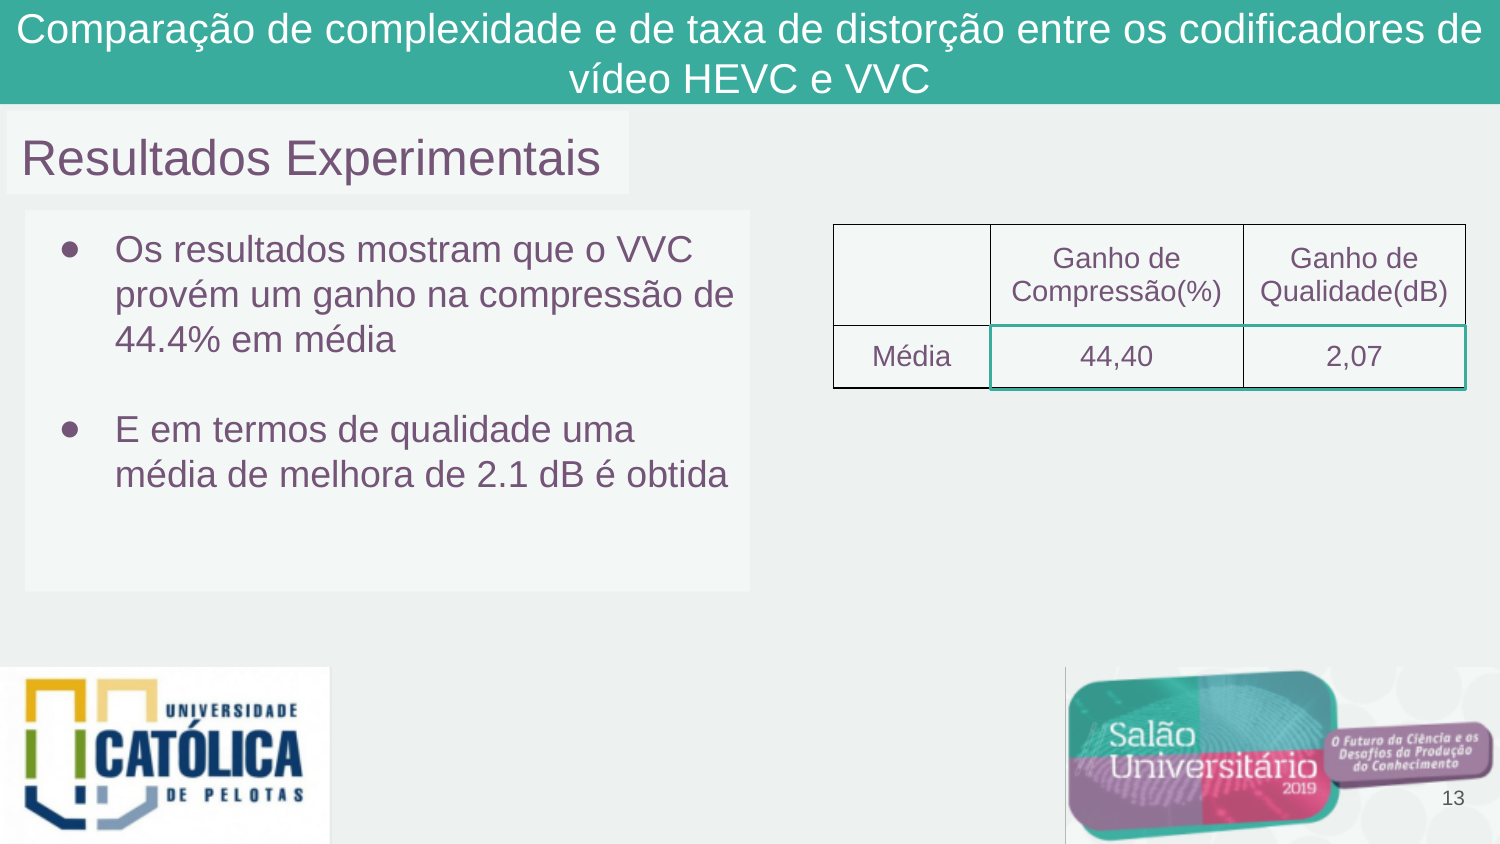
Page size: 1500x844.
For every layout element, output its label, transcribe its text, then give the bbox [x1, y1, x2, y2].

table_cell Média [834, 326, 990, 387]
table_header Ganho de Compressão(%) [991, 225, 1243, 325]
text_box Resultados Experimentais [6, 110, 629, 194]
table_header [834, 225, 990, 325]
picture [0, 666, 1500, 844]
text_box [990, 325, 1466, 390]
text_box Os resultados mostram que o VVC provém um ganho na compressão de 44.4% em média E em termos de qualidade uma média de melhora de 2.1 dB é obtida [24, 209, 750, 592]
table_header Ganho de Qualidade(dB) [1244, 225, 1465, 325]
text_box Comparação de complexidade e de taxa de distorção entre os codificadores de vídeo HEVC e VVC [0, 0, 1500, 105]
